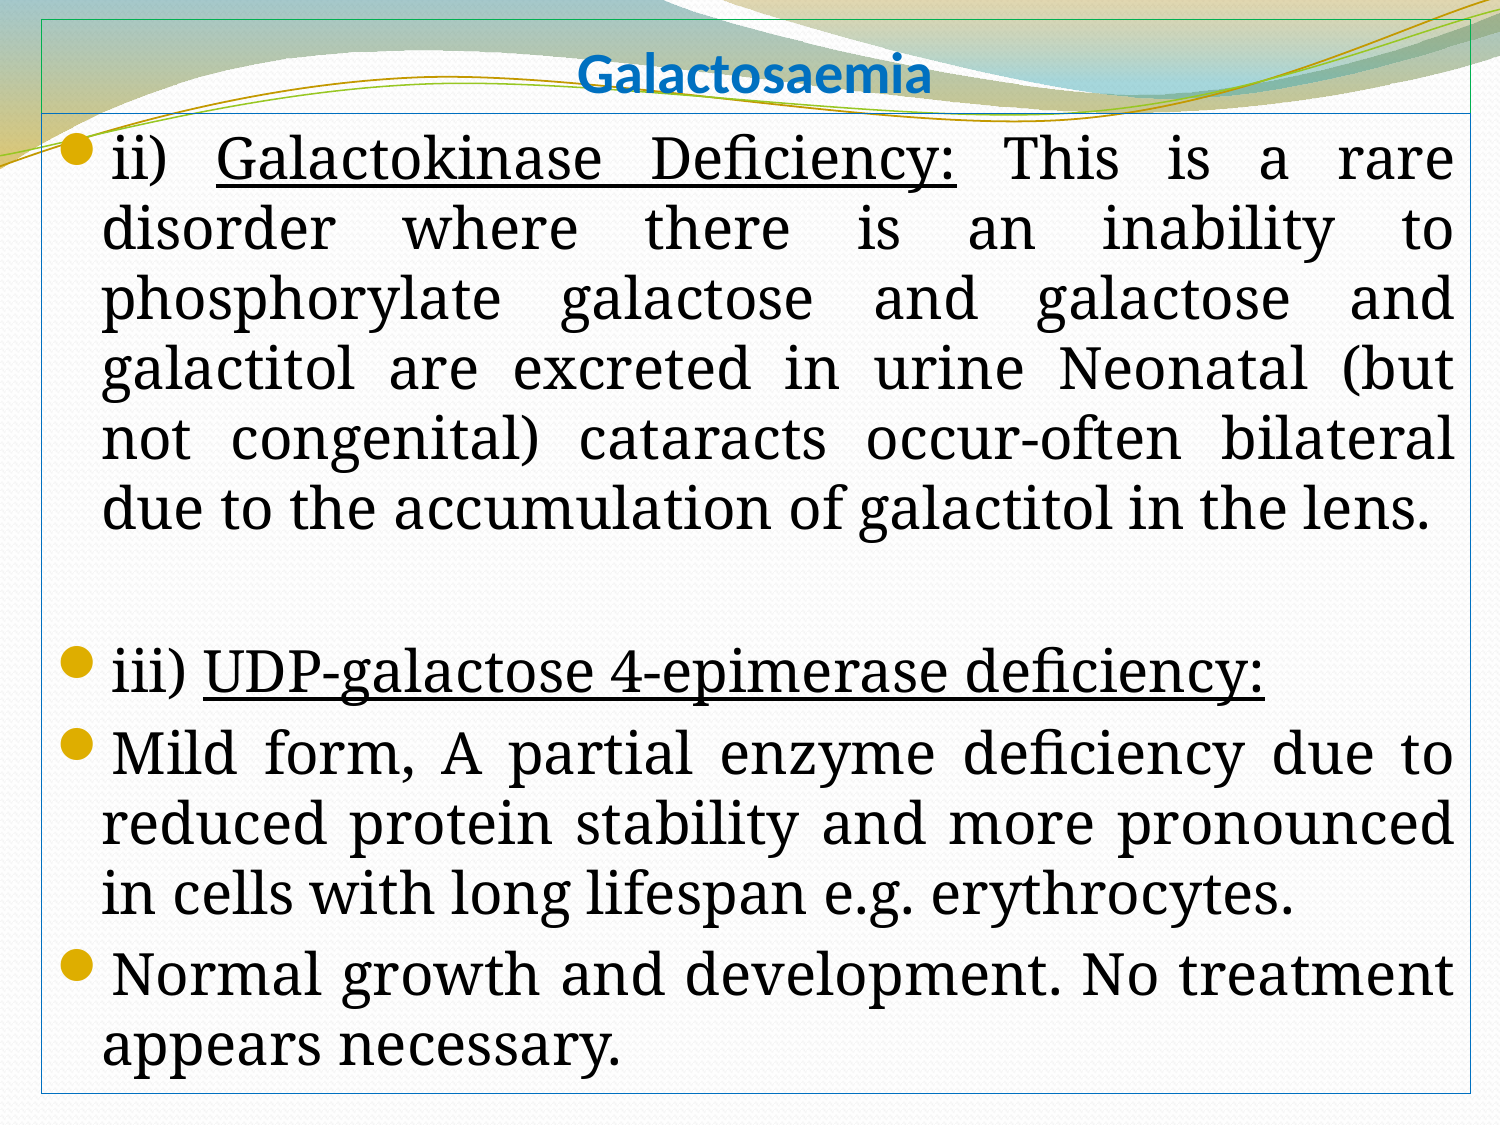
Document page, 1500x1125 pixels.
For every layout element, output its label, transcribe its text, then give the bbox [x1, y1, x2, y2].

list ii) Galactokinase Deficiency: This is a rare disorder where there is an inability to phosphorylate galactose and galactose and galactitol are excreted in urine Neonatal (but not congenital) cataracts occur-often bilateral due to the accumulation of galactitol in the lens. iii) UDP-galactose 4-epimerase deficiency: Mild form, A partial enzyme deficiency due to reduced protein stability and more pronounced in cells with long lifespan e.g. erythrocytes. Normal growth and development. No treatment appears necessary. [41, 113, 1471, 1094]
title Galactosaemia [41, 19, 1471, 113]
